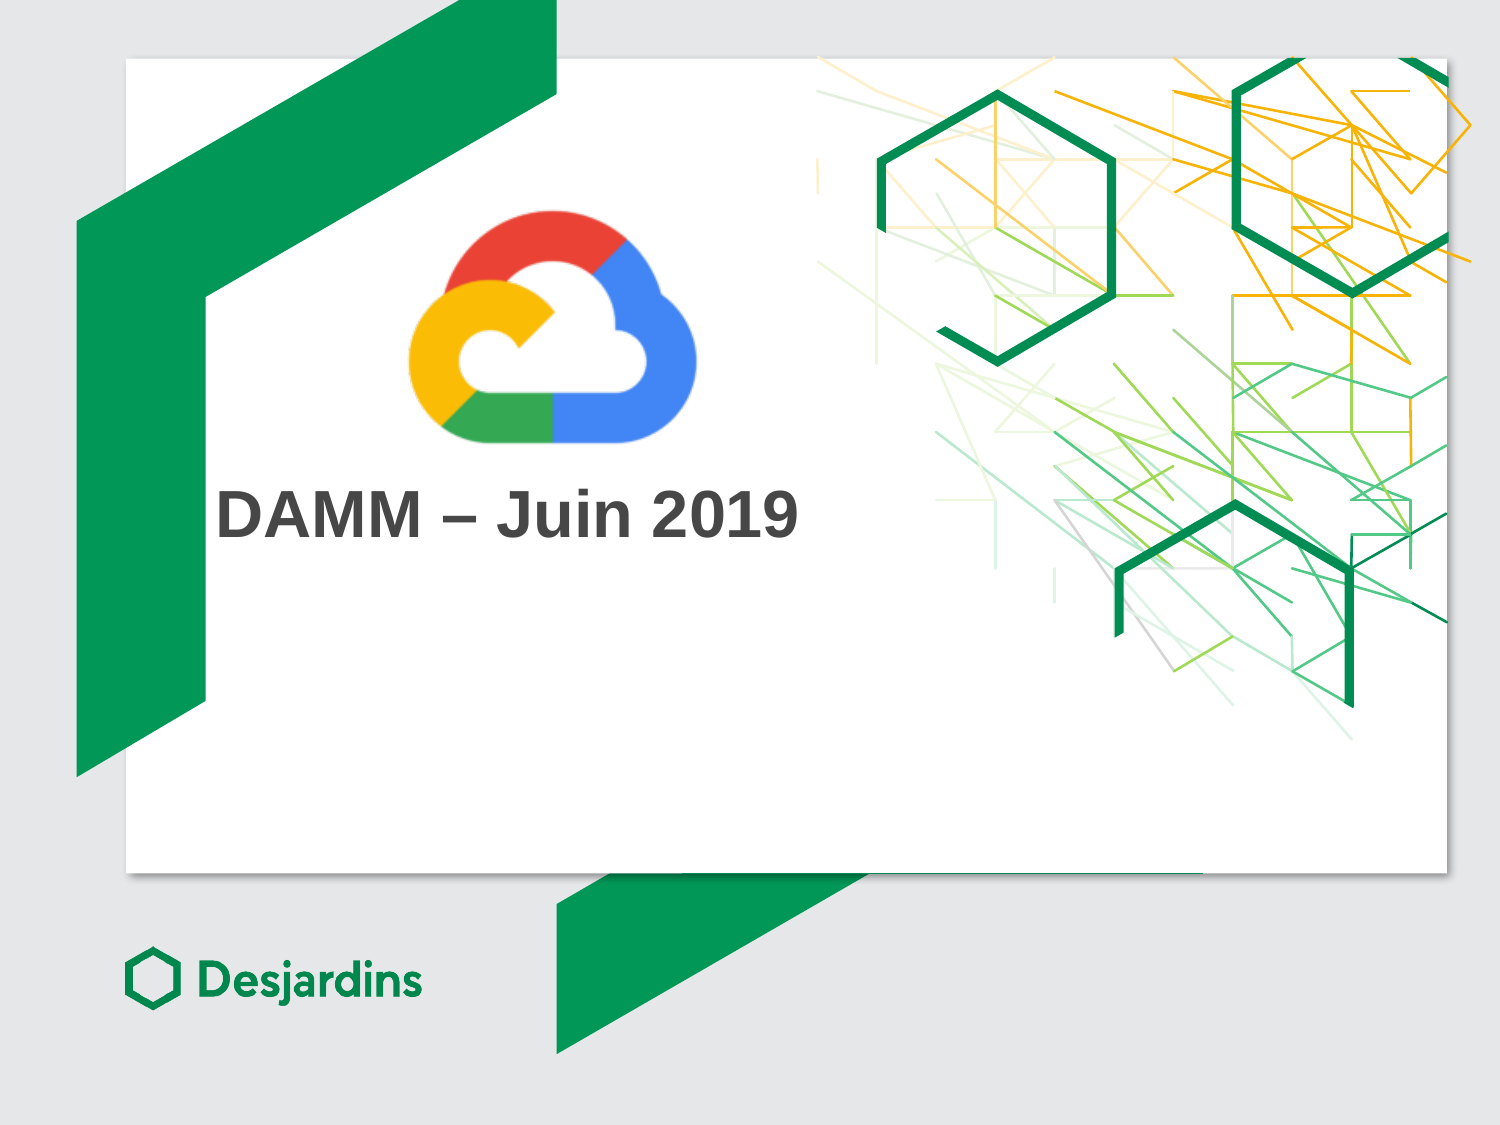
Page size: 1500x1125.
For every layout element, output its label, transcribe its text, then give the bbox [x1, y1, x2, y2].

picture [402, 179, 704, 481]
title DAMM – Juin 2019 [215, 219, 1025, 551]
picture [125, 946, 422, 1011]
